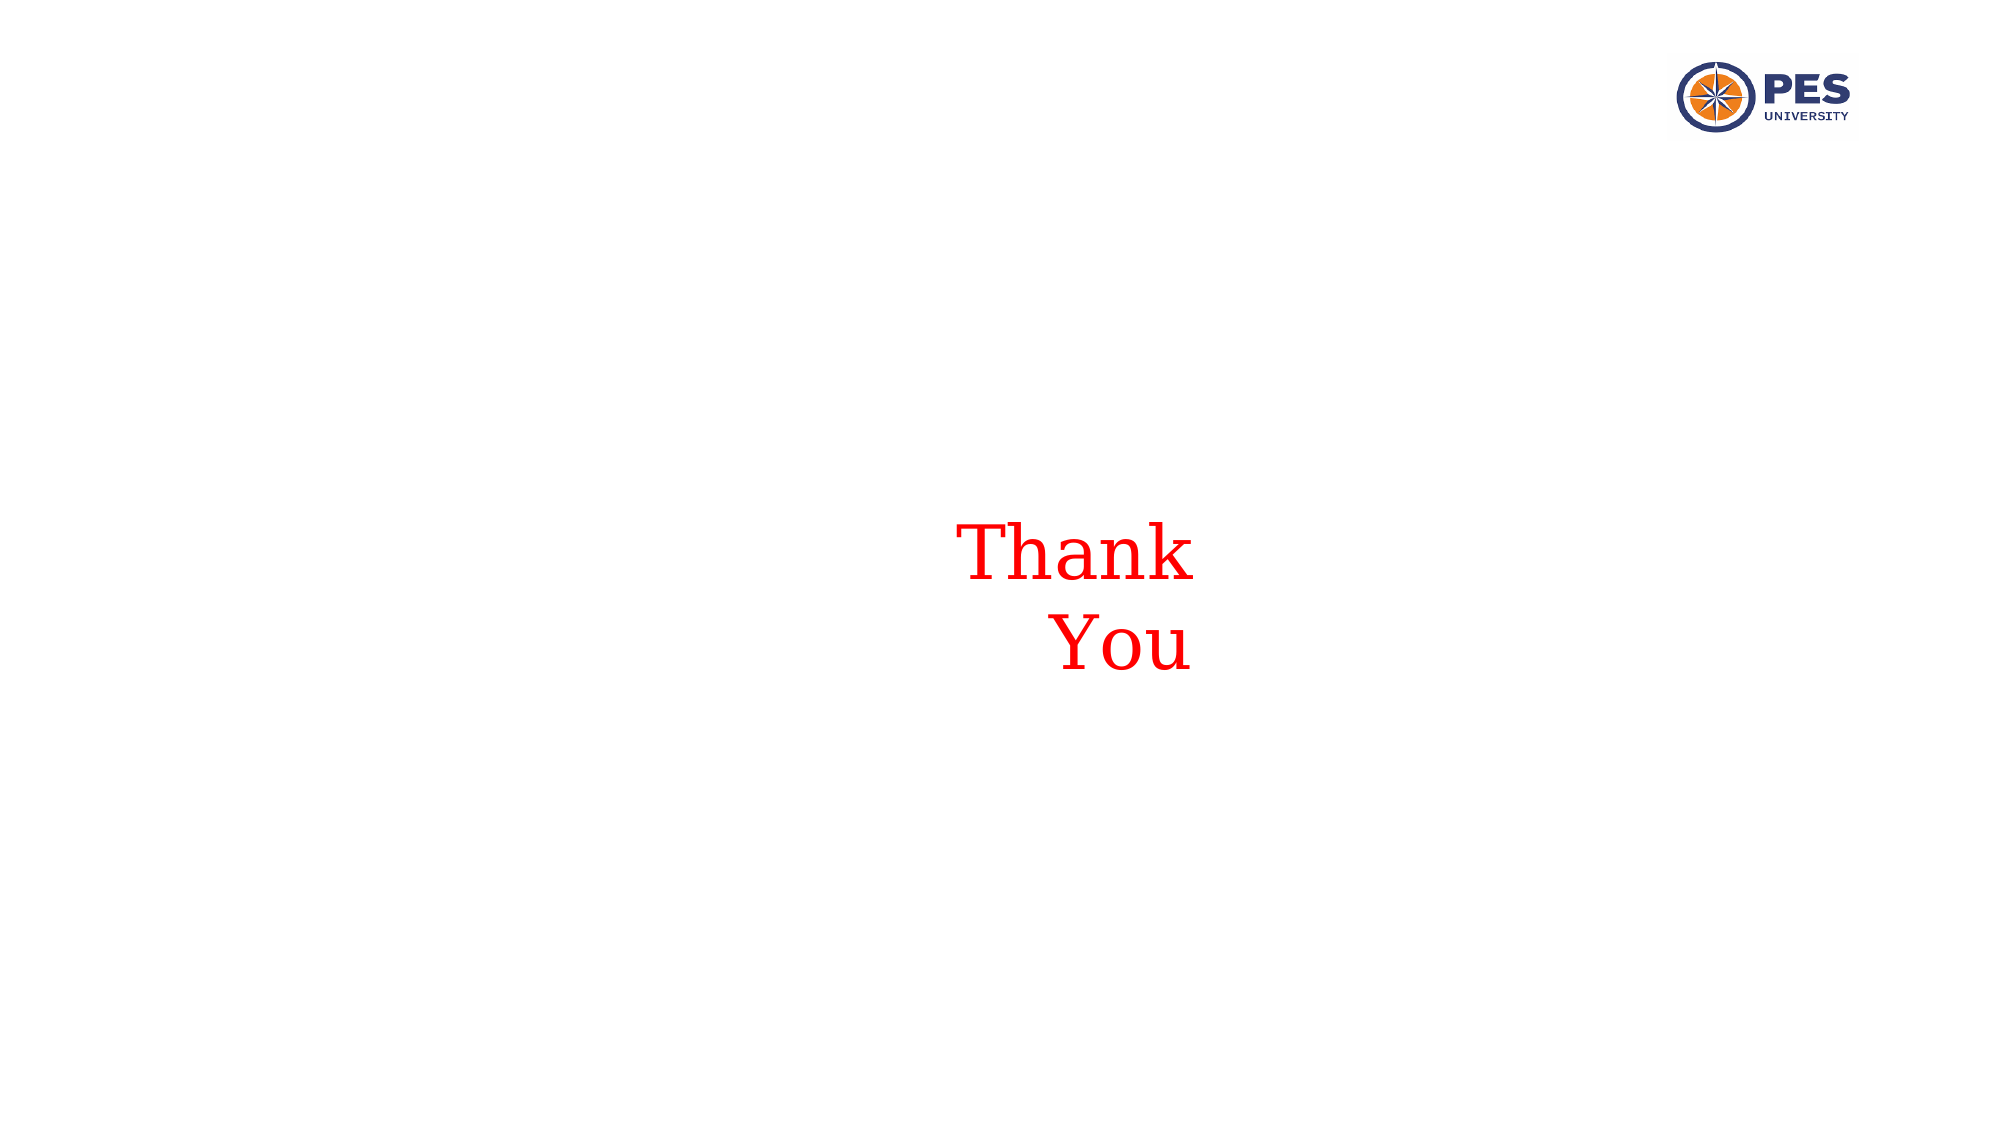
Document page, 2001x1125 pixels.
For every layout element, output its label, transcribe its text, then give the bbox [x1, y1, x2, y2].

picture [1667, 53, 1859, 141]
text_box Thank You [818, 497, 1208, 693]
